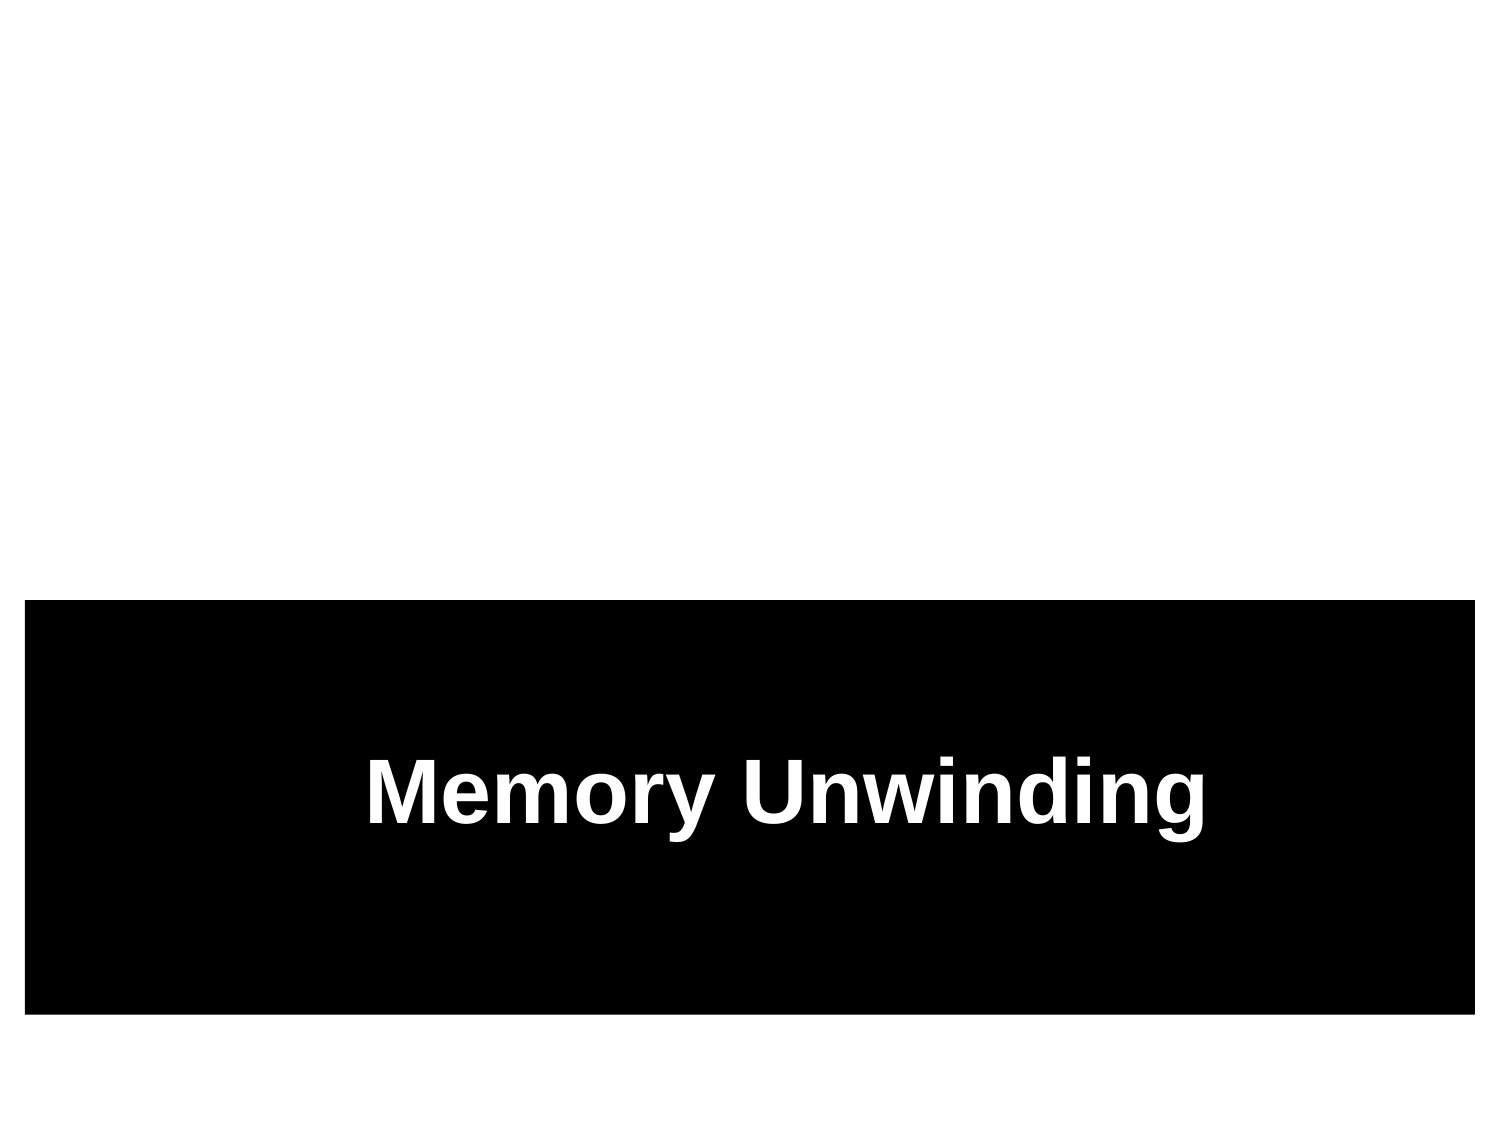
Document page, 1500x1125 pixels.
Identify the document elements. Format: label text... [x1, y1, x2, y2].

list Memory Unwinding [24, 599, 1476, 1015]
